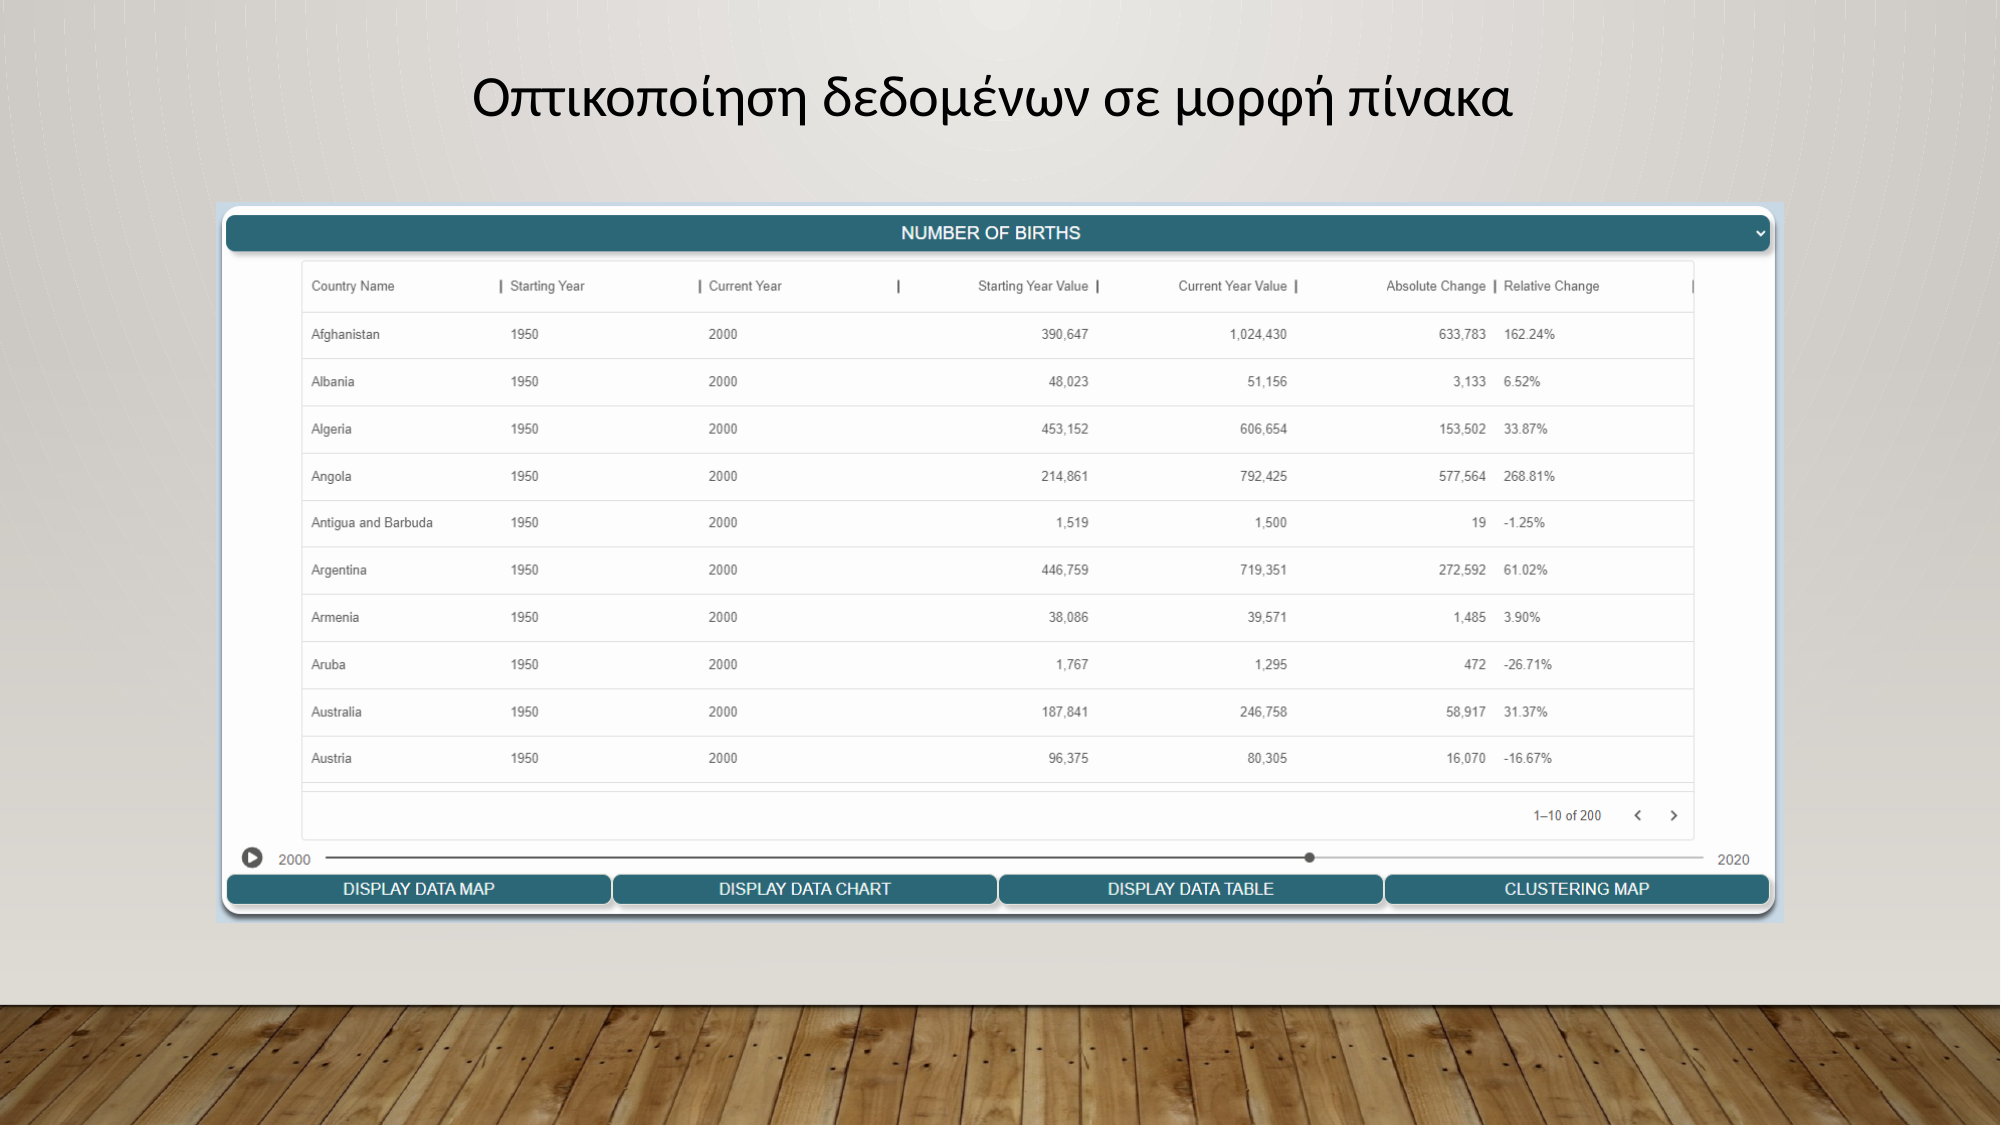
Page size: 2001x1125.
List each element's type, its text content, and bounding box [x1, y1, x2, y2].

picture [215, 202, 1784, 923]
text_box Οπτικοποίηση δεδομένων σε μορφή πίνακα [457, 51, 1543, 136]
picture [0, 1005, 2000, 1125]
